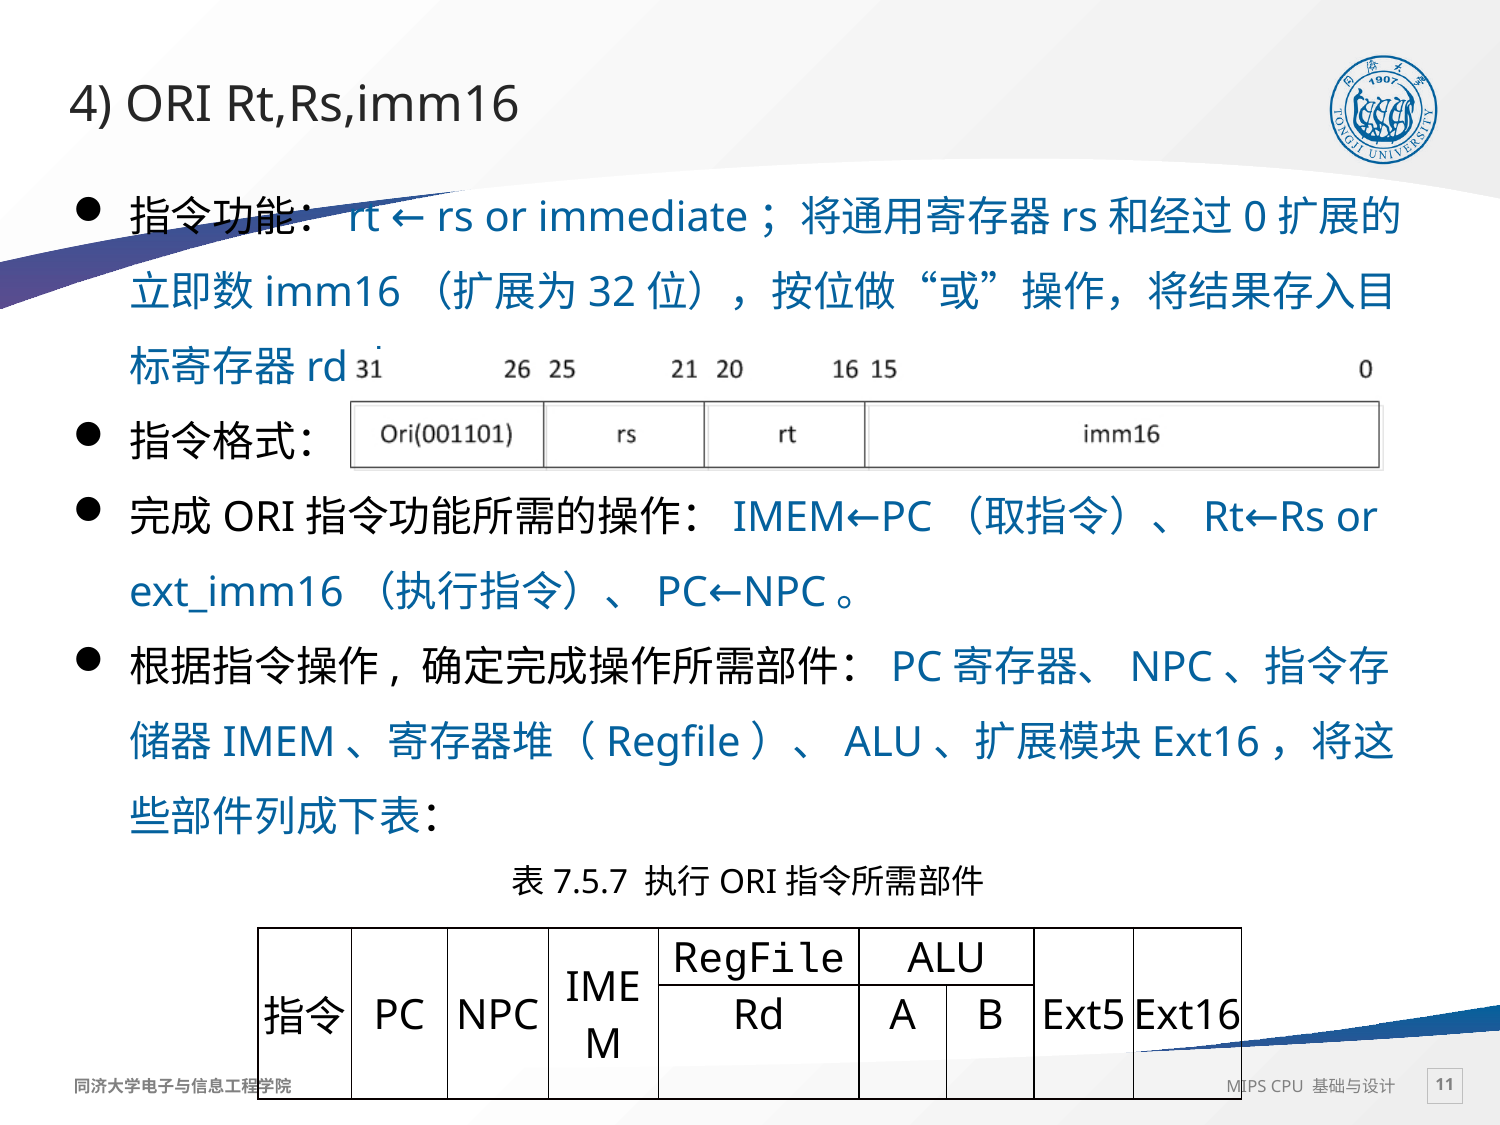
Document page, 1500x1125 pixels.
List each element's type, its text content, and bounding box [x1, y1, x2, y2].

table_header RegFile [659, 929, 858, 984]
title 4) ORI Rt,Rs,imm16 [57, 59, 1408, 147]
picture [1319, 40, 1462, 184]
table_header NPC [448, 929, 548, 1098]
table_cell A [860, 986, 946, 1098]
table_header 指令 [259, 929, 351, 1098]
table_header IMEM [549, 929, 658, 1098]
table_header Ext5 [1035, 929, 1133, 1098]
table_cell Rd [659, 986, 858, 1098]
text_box 指令功能：rt ← rs or immediate；将通用寄存器rs和经过0扩展的立即数imm16（扩展为32位），按位做“或”操作，将结果存入目标寄存器rd中。 指令格式： 完成ORI指令功能所需的操作：IMEM←PC（取指令）、Rt←Rs or ext_imm16（执行指令）、PC←NPC。 根据指令操作, 确定完成操作所需部件：PC寄存器、NPC、指令存储器IMEM、寄存器堆（Regfile）、ALU、扩展模块Ext16，将这些部件列成下表： 表7.5.7 执行ORI指令所需部件 [61, 157, 1436, 908]
table_cell B [947, 986, 1033, 1098]
picture [350, 349, 1384, 471]
table_header ALU [860, 929, 1033, 984]
table_header Ext16 [1134, 929, 1241, 1098]
table_header PC [352, 929, 447, 1098]
